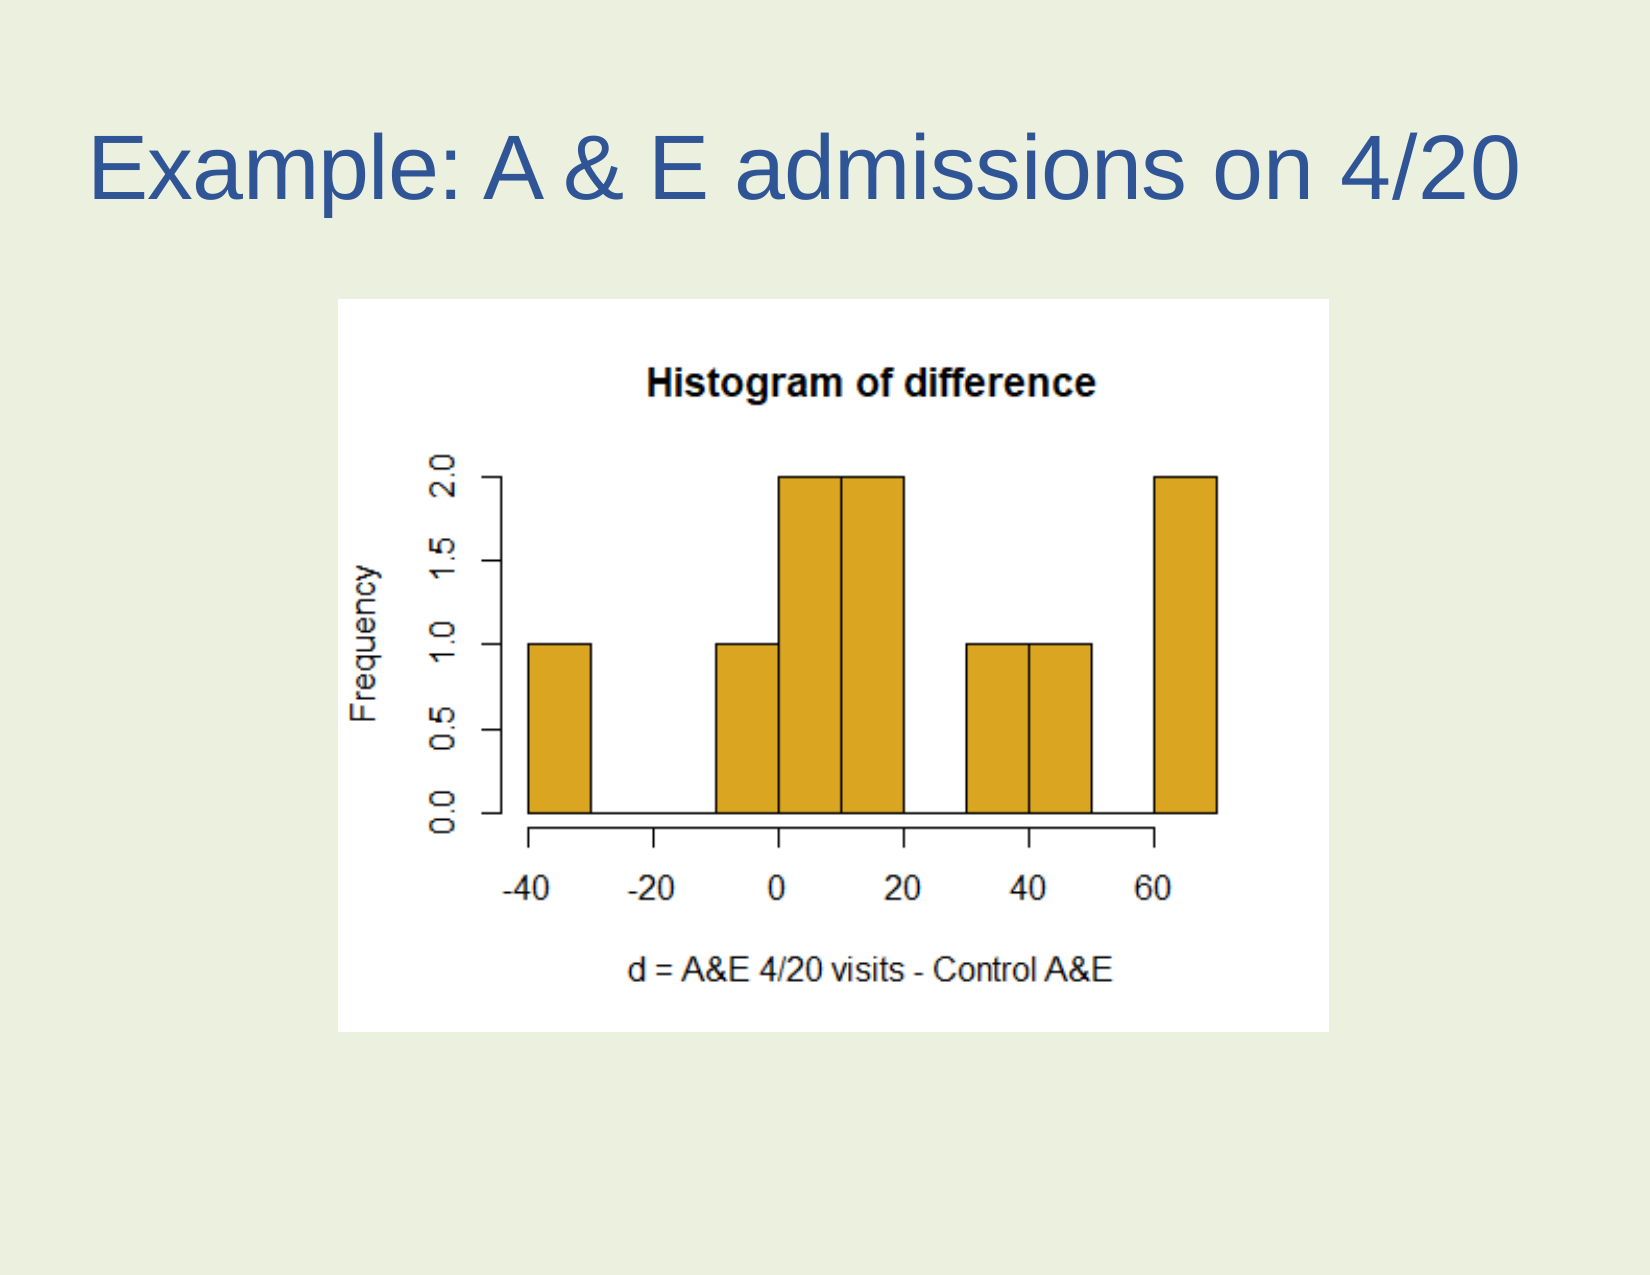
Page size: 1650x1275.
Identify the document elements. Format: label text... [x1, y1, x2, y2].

text_box Example: A & E admissions on 4/20 [87, 99, 1580, 218]
picture [338, 299, 1329, 1032]
